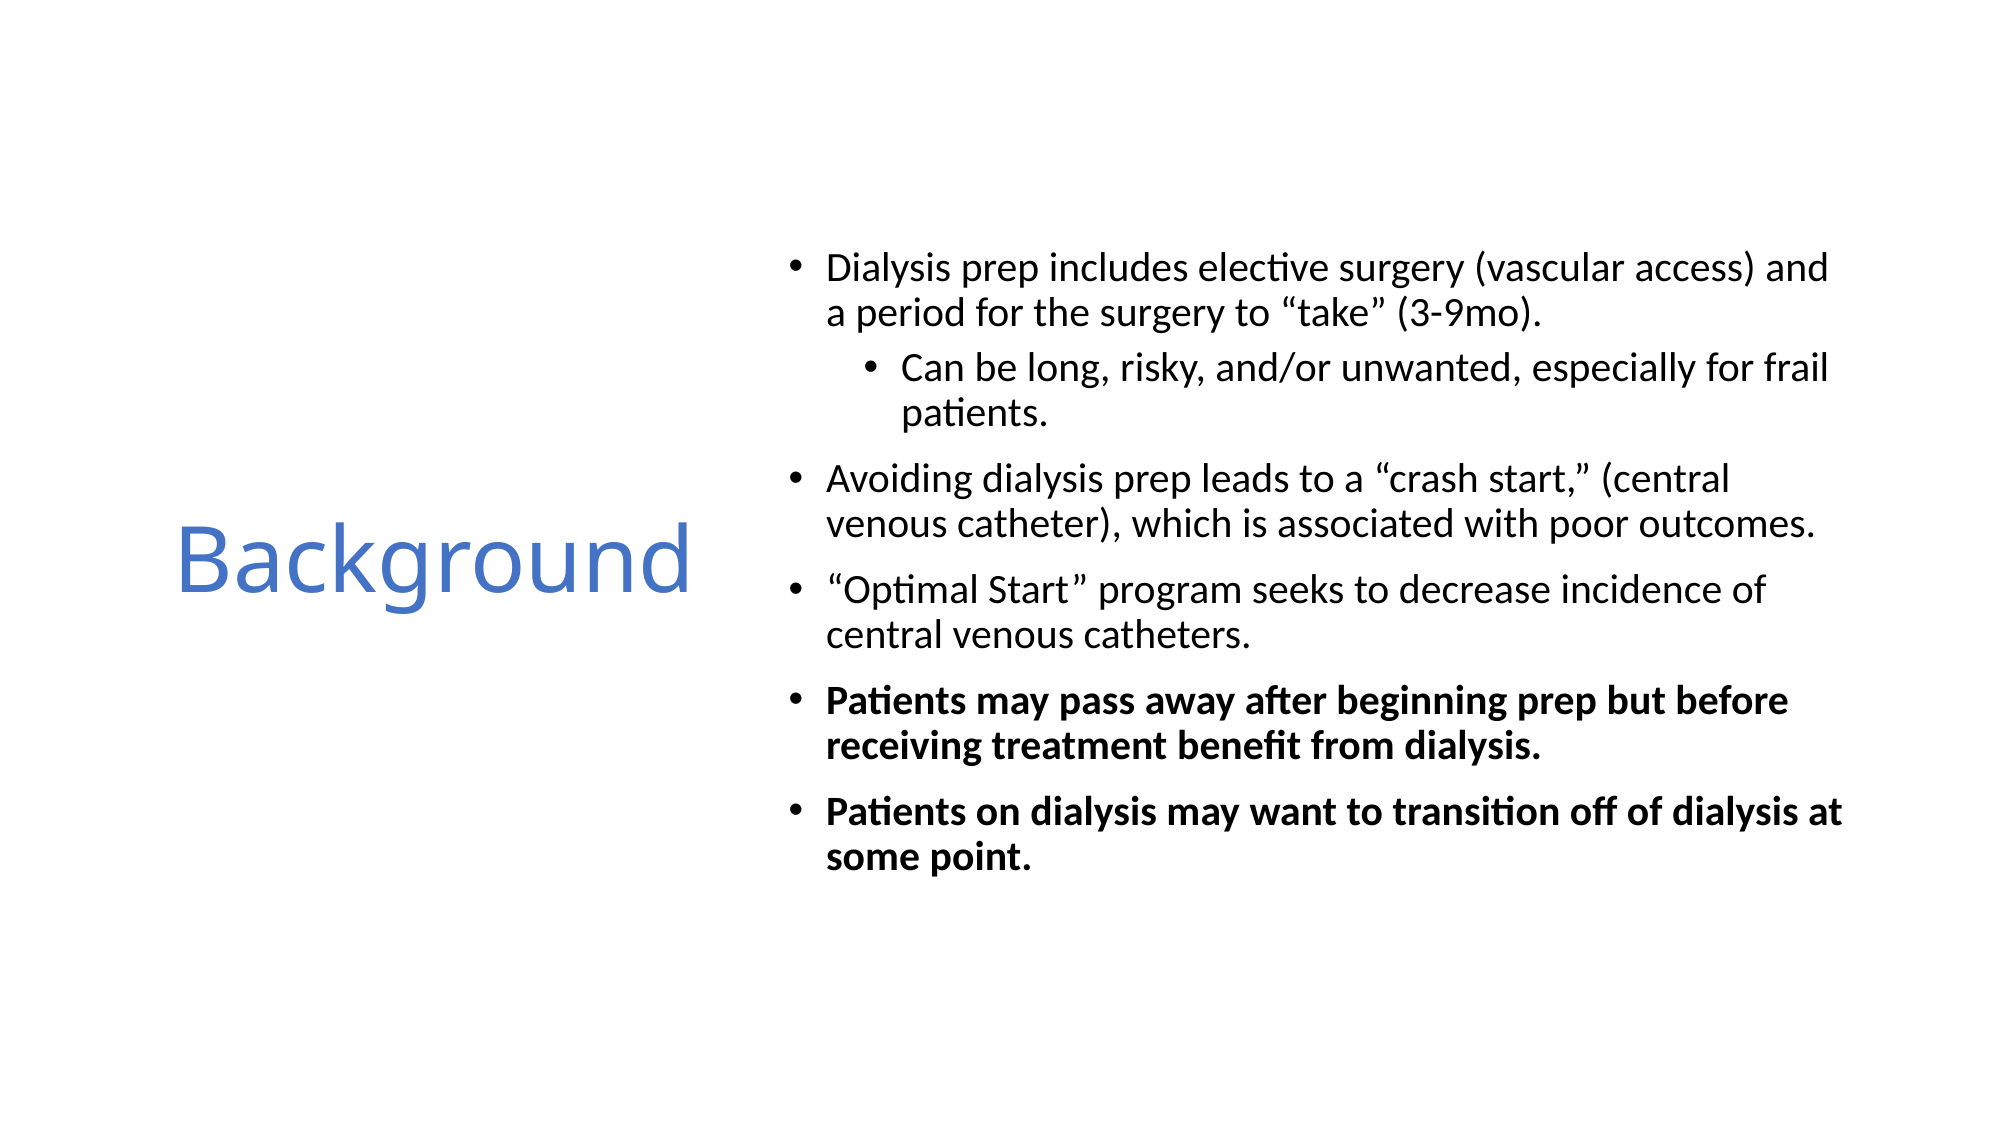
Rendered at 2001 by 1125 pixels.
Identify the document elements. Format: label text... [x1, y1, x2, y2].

title Background [43, 158, 711, 967]
list Dialysis prep includes elective surgery (vascular access) and a period for the surgery to “take” (3-9mo). Can be long, risky, and/or unwanted, especially for frail patients. Avoiding dialysis prep leads to a “crash start,” (central venous catheter), which is associated with poor outcomes. “Optimal Start” program seeks to decrease incidence of central venous catheters. Patients may pass away after beginning prep but before receiving treatment benefit from dialysis. Patients on dialysis may want to transition off of dialysis at some point. [773, 158, 1863, 967]
